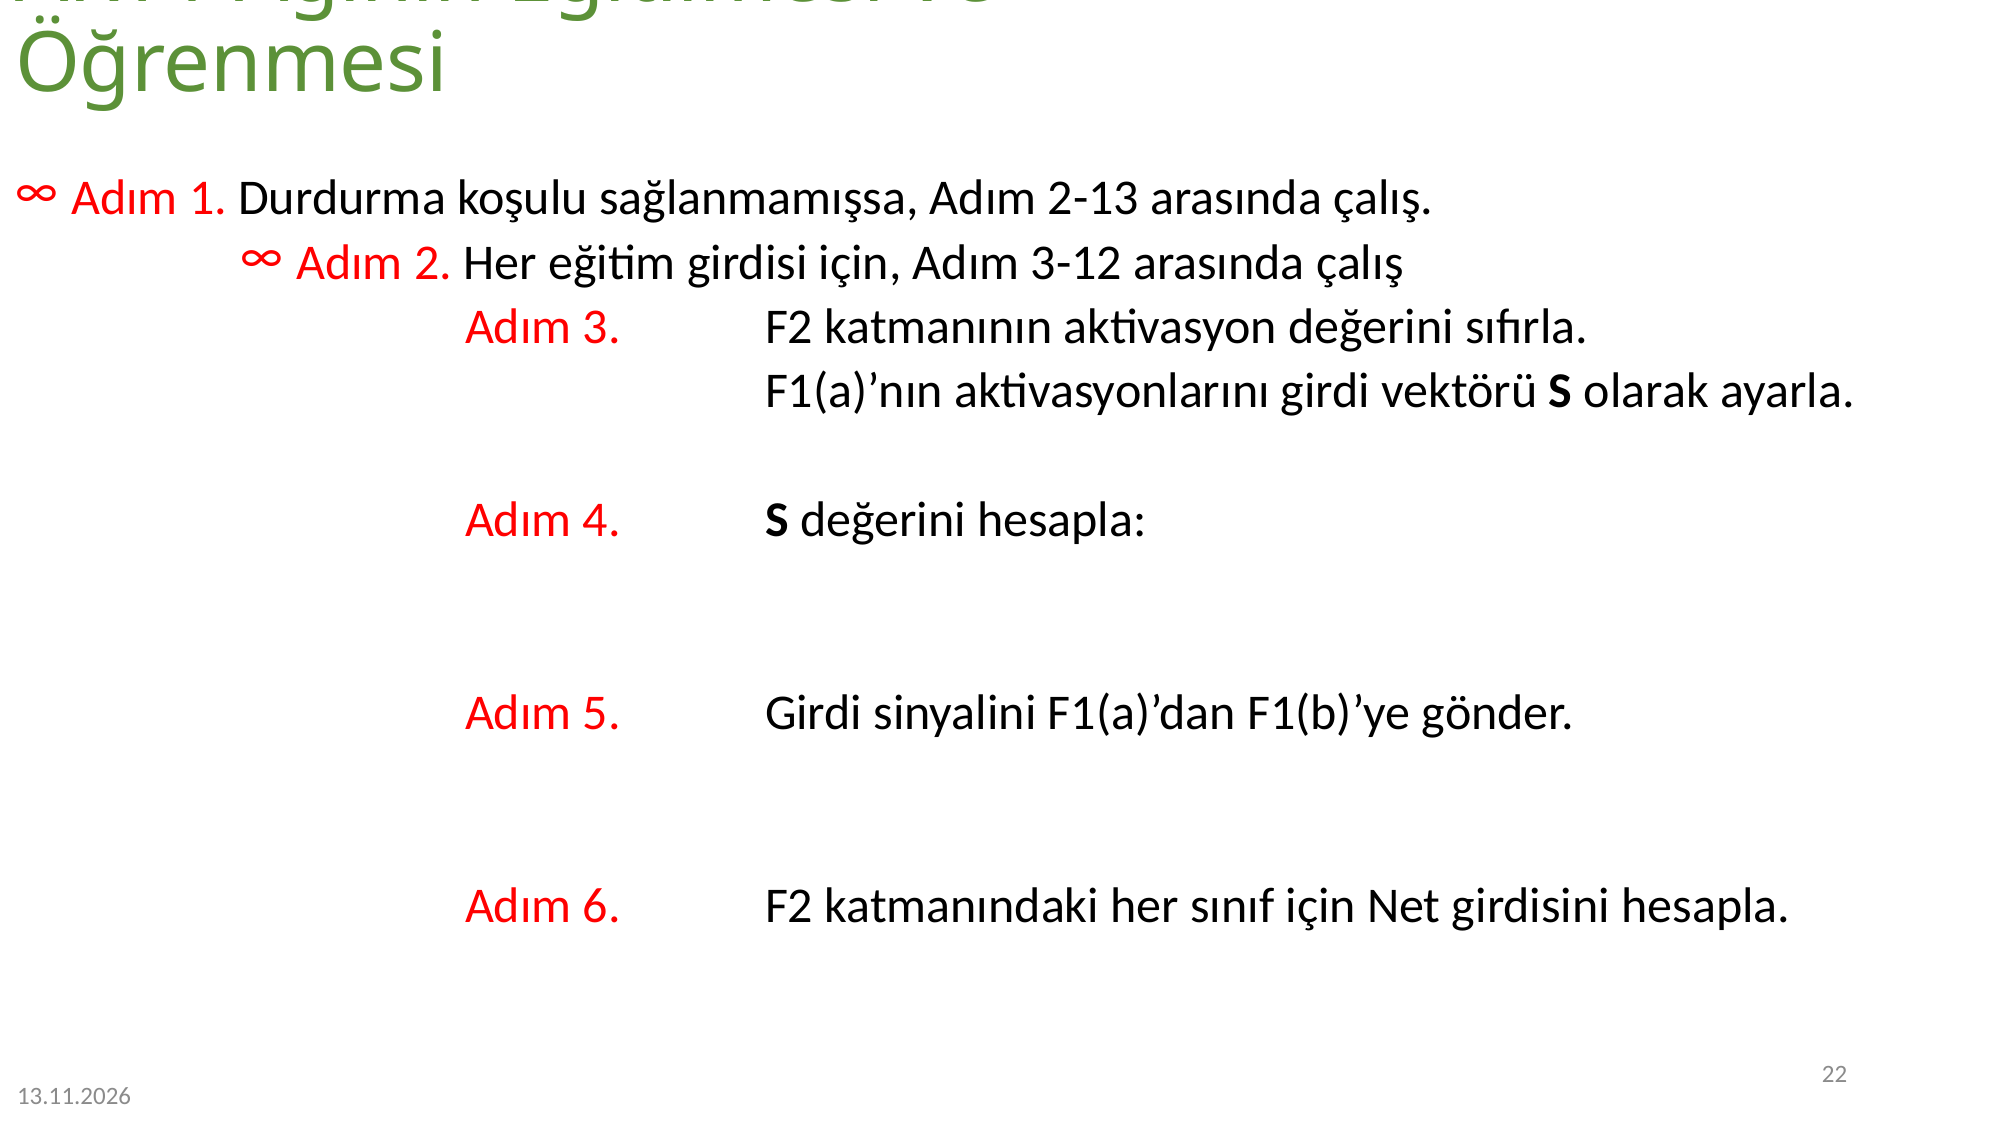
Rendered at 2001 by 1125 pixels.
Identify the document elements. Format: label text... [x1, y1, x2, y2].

slide_number 22 [1412, 1042, 1863, 1103]
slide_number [2, 1065, 181, 1125]
title ART1 Ağının Eğitilmesi ve Öğrenmesi [0, 0, 1346, 117]
